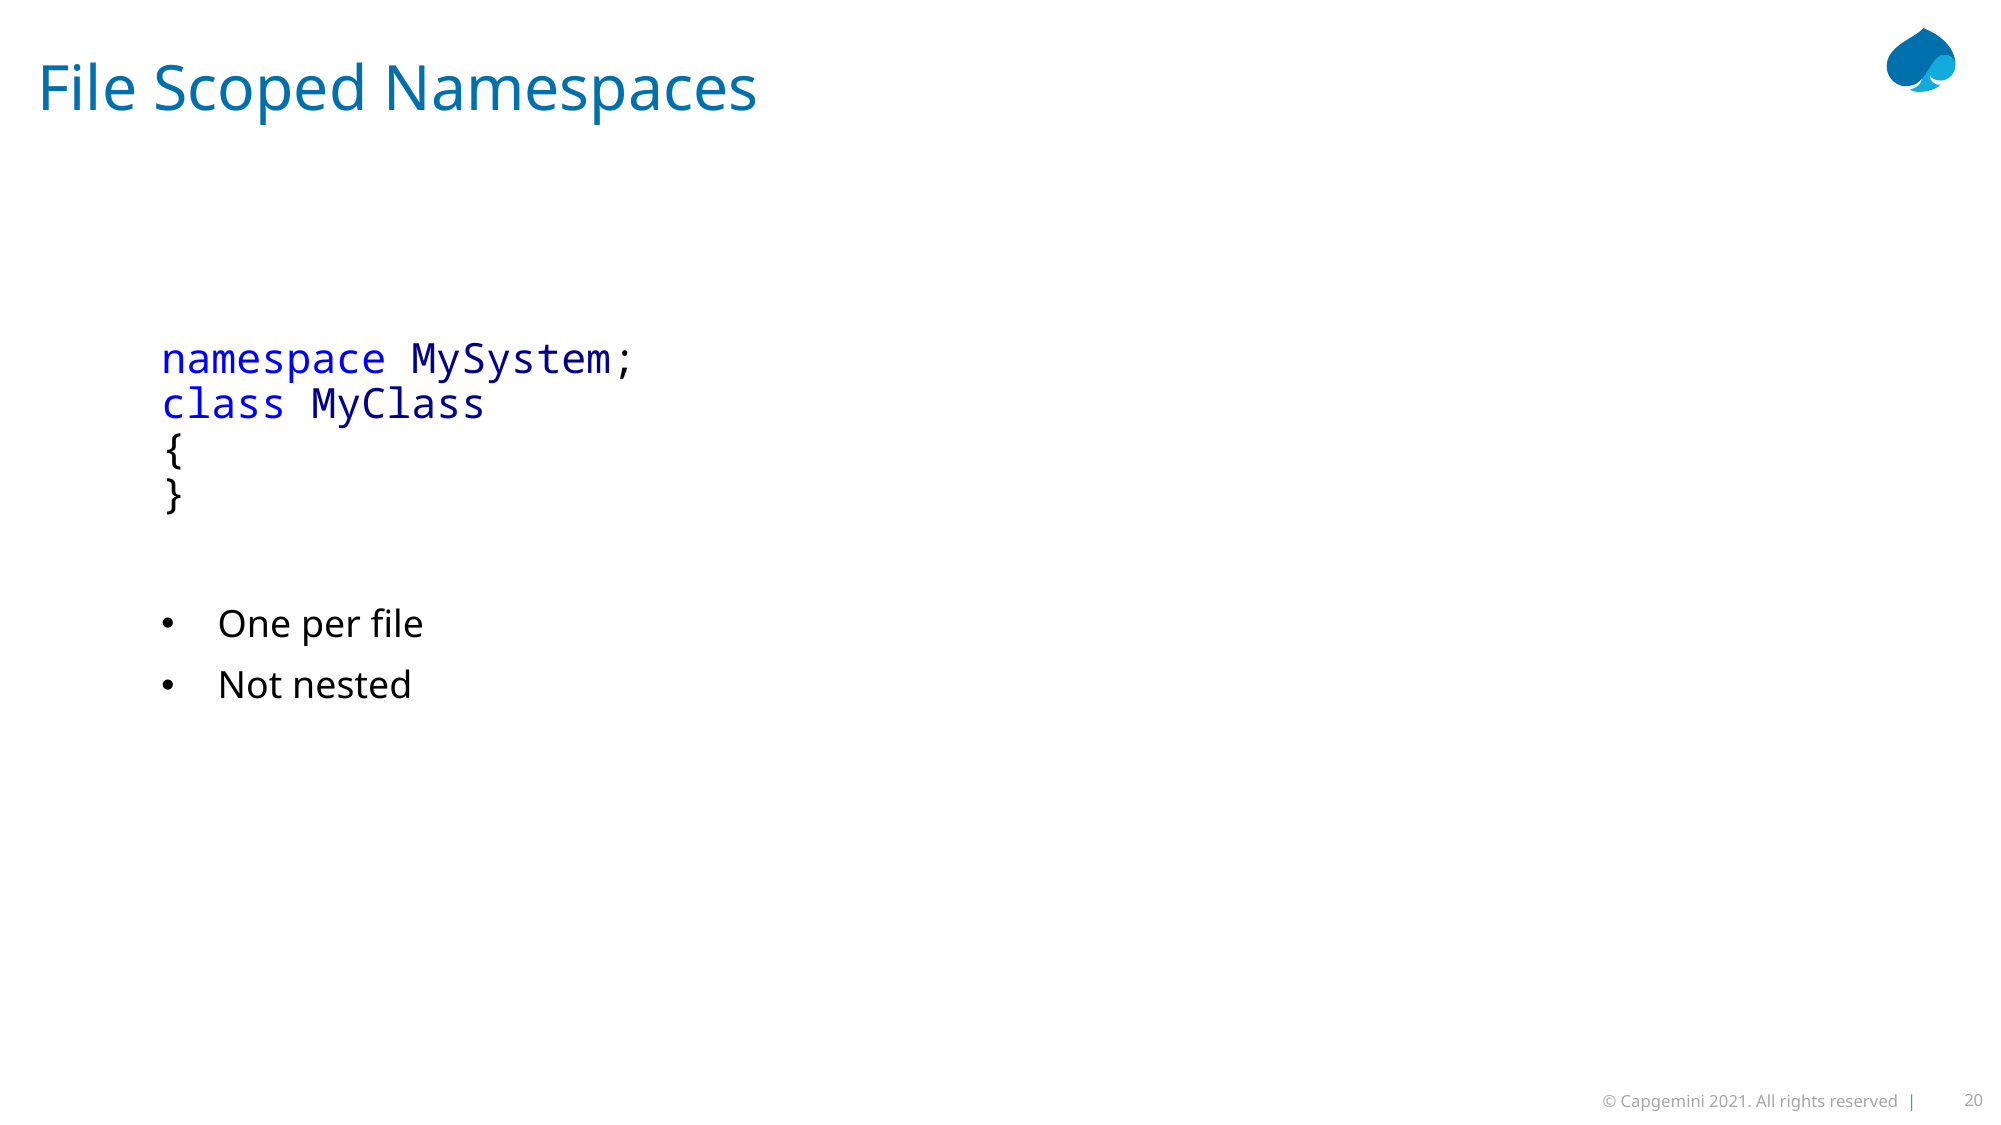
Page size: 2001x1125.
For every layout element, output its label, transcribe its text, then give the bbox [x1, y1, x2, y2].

list namespace MySystem; class MyClass { } One per file Not nested [161, 338, 1957, 1031]
title File Scoped Namespaces [37, 0, 1863, 182]
